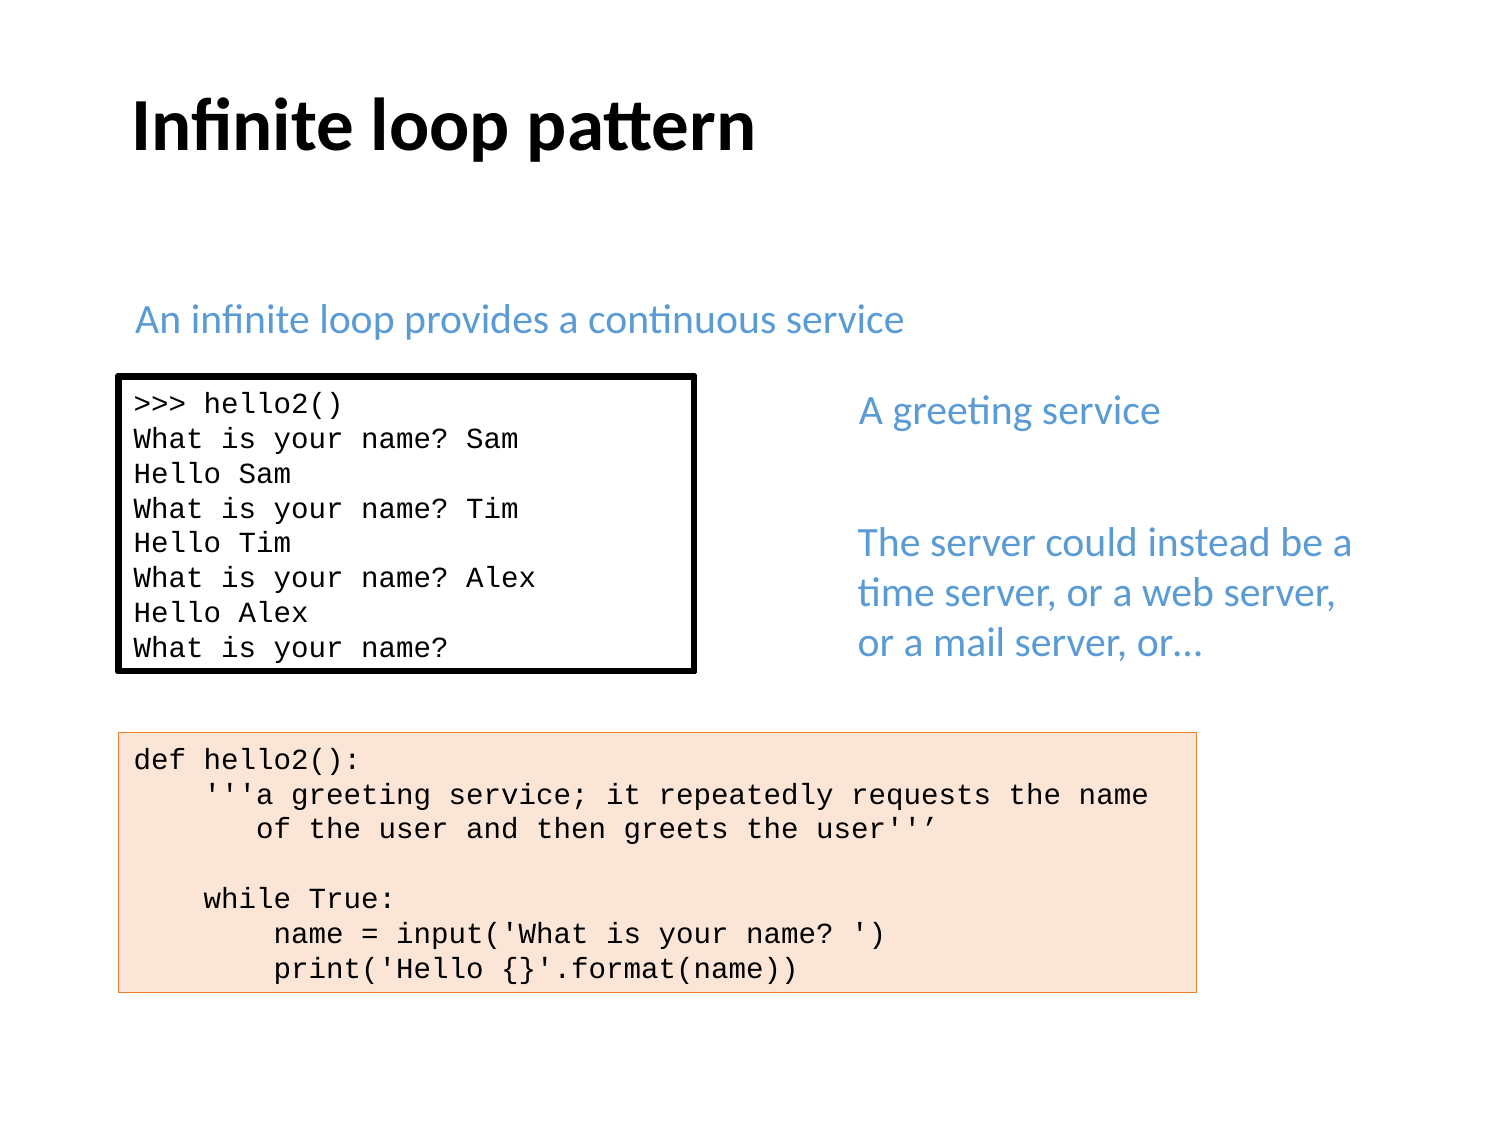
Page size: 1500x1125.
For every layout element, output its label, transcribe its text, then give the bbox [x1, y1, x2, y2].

text_box An infinite loop provides a continuous service [120, 284, 921, 350]
text_box >>> hello2() What is your name? Sam Hello Sam What is your name? Tim Hello Tim What is your name? Alex Hello Alex What is your name? [118, 376, 695, 672]
text_box Infinite loop pattern [116, 0, 1392, 242]
text_box def hello2(): '''a greeting service; it repeatedly requests the name of the user and then greets the user''’ while True: name = input('What is your name? ') print('Hello {}'.format(name)) [118, 732, 1197, 993]
text_box The server could instead be a time server, or a web server, or a mail server, or… [842, 506, 1396, 672]
text_box A greeting service [843, 375, 1177, 441]
